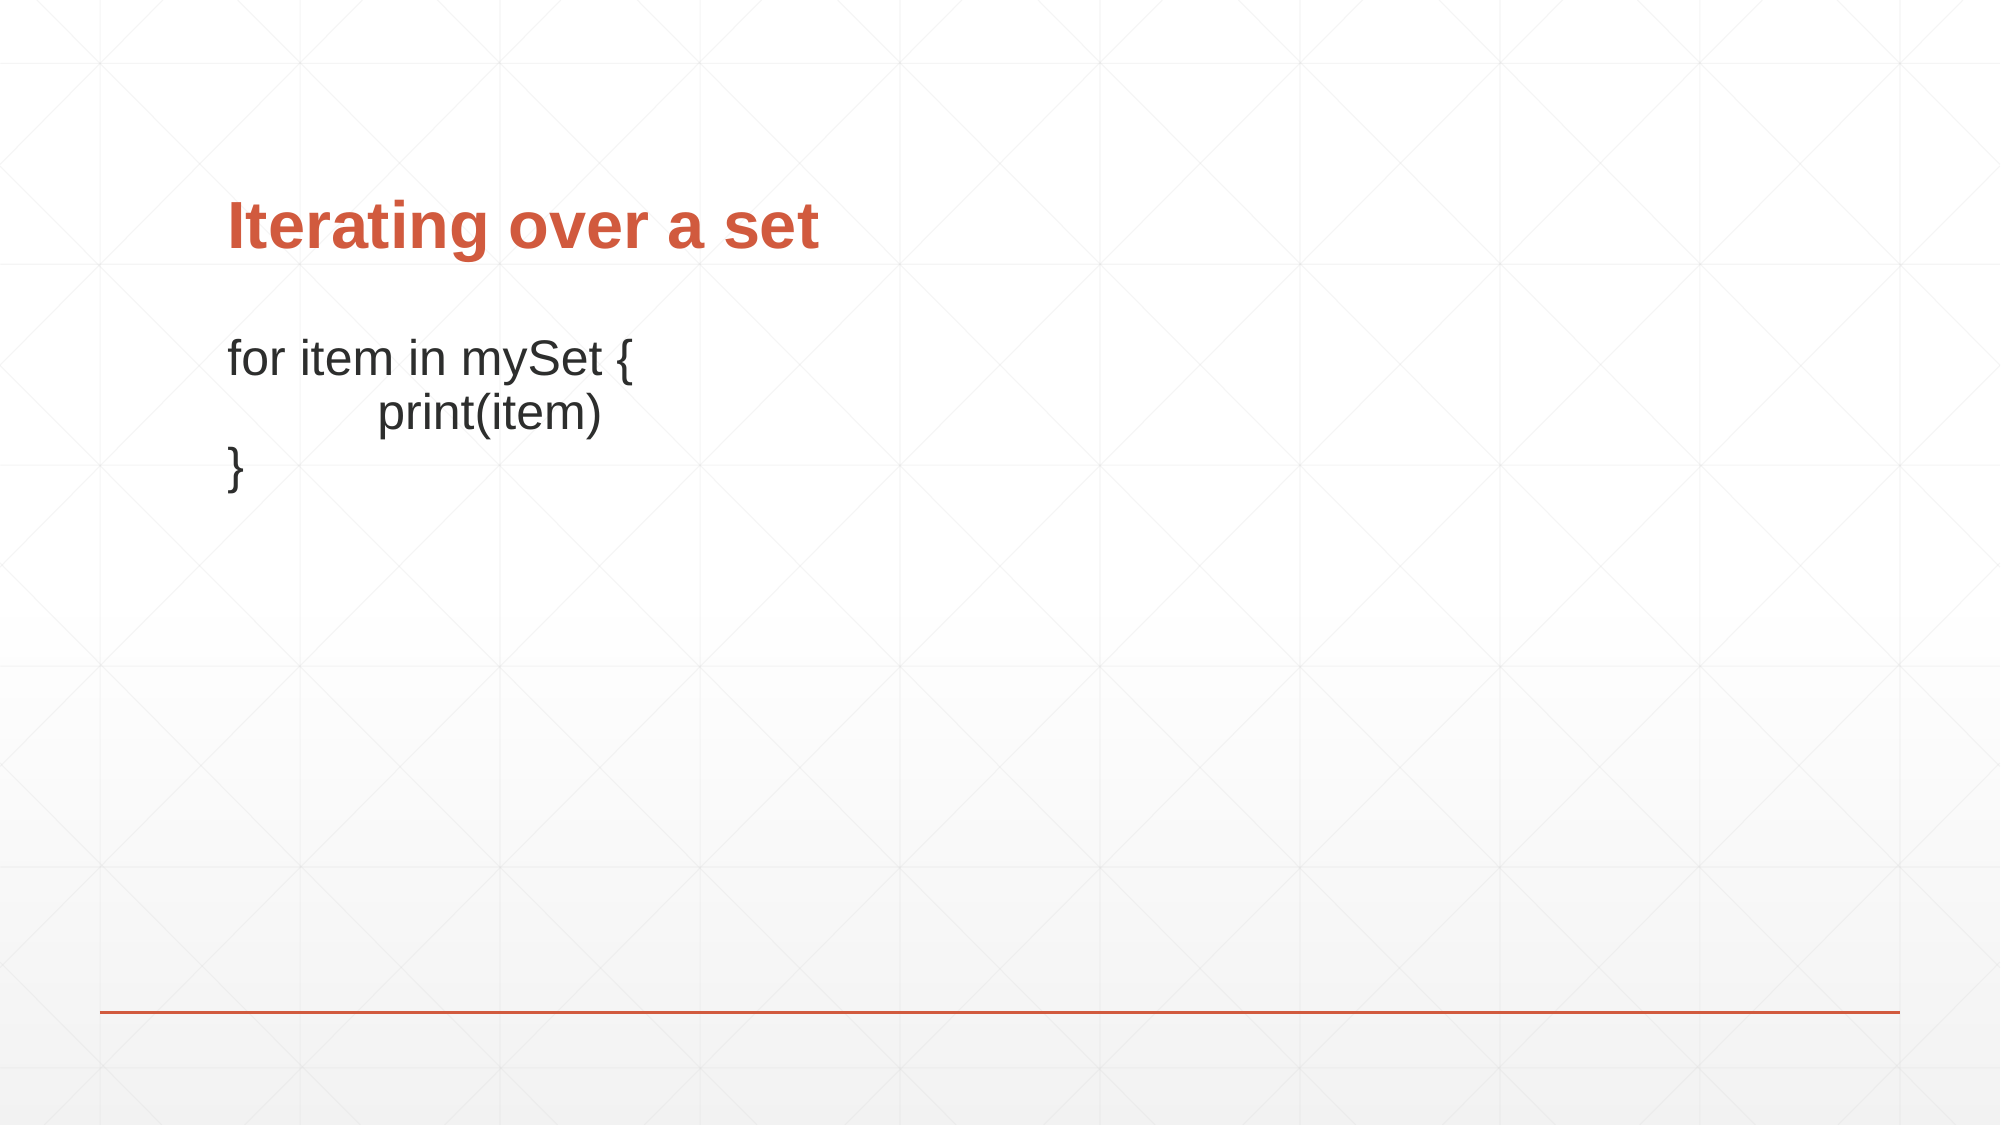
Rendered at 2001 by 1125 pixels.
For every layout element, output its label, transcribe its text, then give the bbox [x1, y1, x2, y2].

list for item in mySet { print(item) } [212, 324, 1909, 950]
title Iterating over a set [212, 82, 1788, 271]
